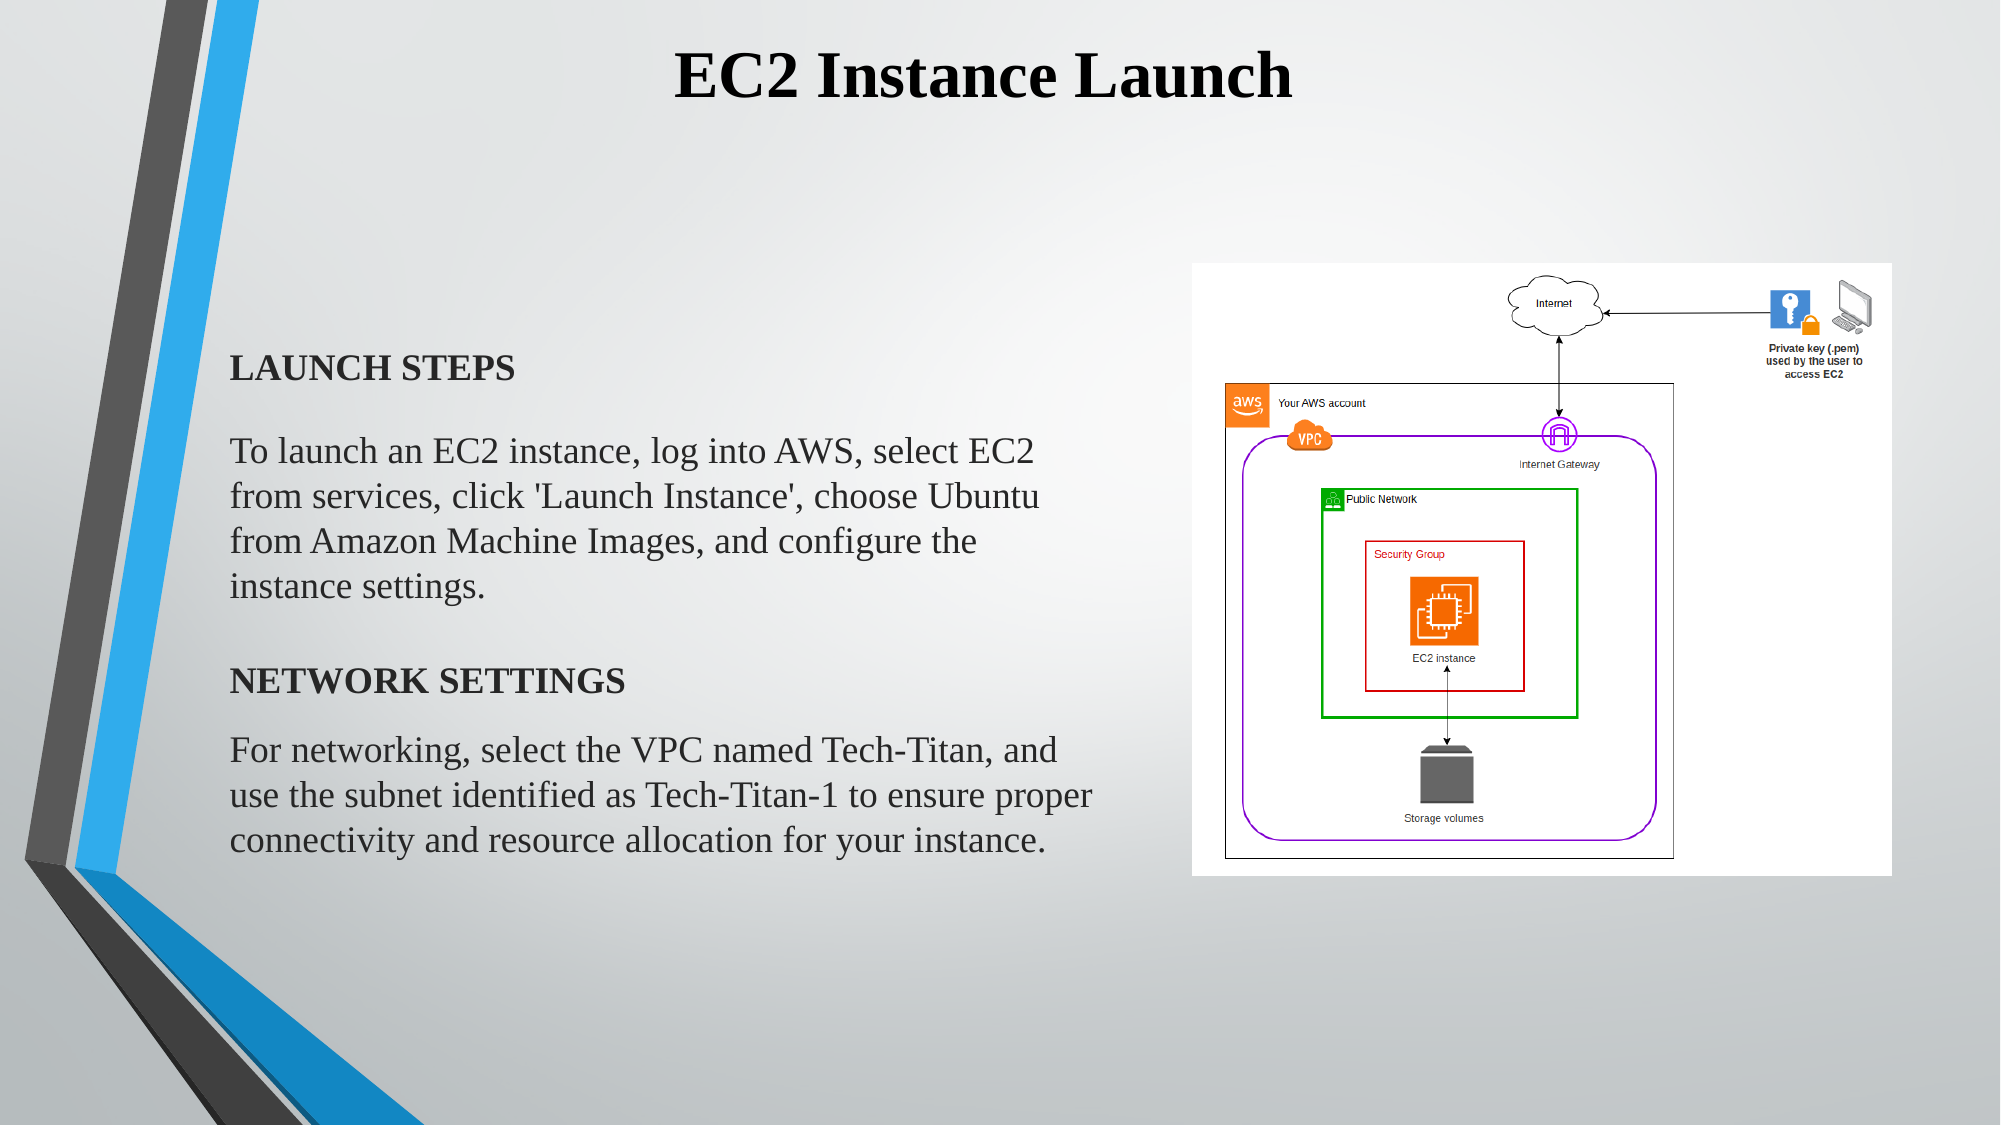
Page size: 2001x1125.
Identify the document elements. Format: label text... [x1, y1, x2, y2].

text_box To launch an EC2 instance, log into AWS, select EC2 from services, click 'Launch Instance', choose Ubuntu from Amazon Machine Images, and configure the instance settings.​ [214, 418, 1124, 613]
picture [1192, 263, 1892, 876]
text_box LAUNCH STEPS​ [214, 336, 1124, 396]
text_box EC2 Instance Launch [659, 23, 1660, 118]
text_box For networking, select the VPC named Tech-Titan, and use the subnet identified as Tech-Titan-1 to ensure proper connectivity and resource allocation for your instance.​ [214, 718, 1124, 868]
text_box NETWORK SETTINGS​ [214, 648, 1124, 709]
